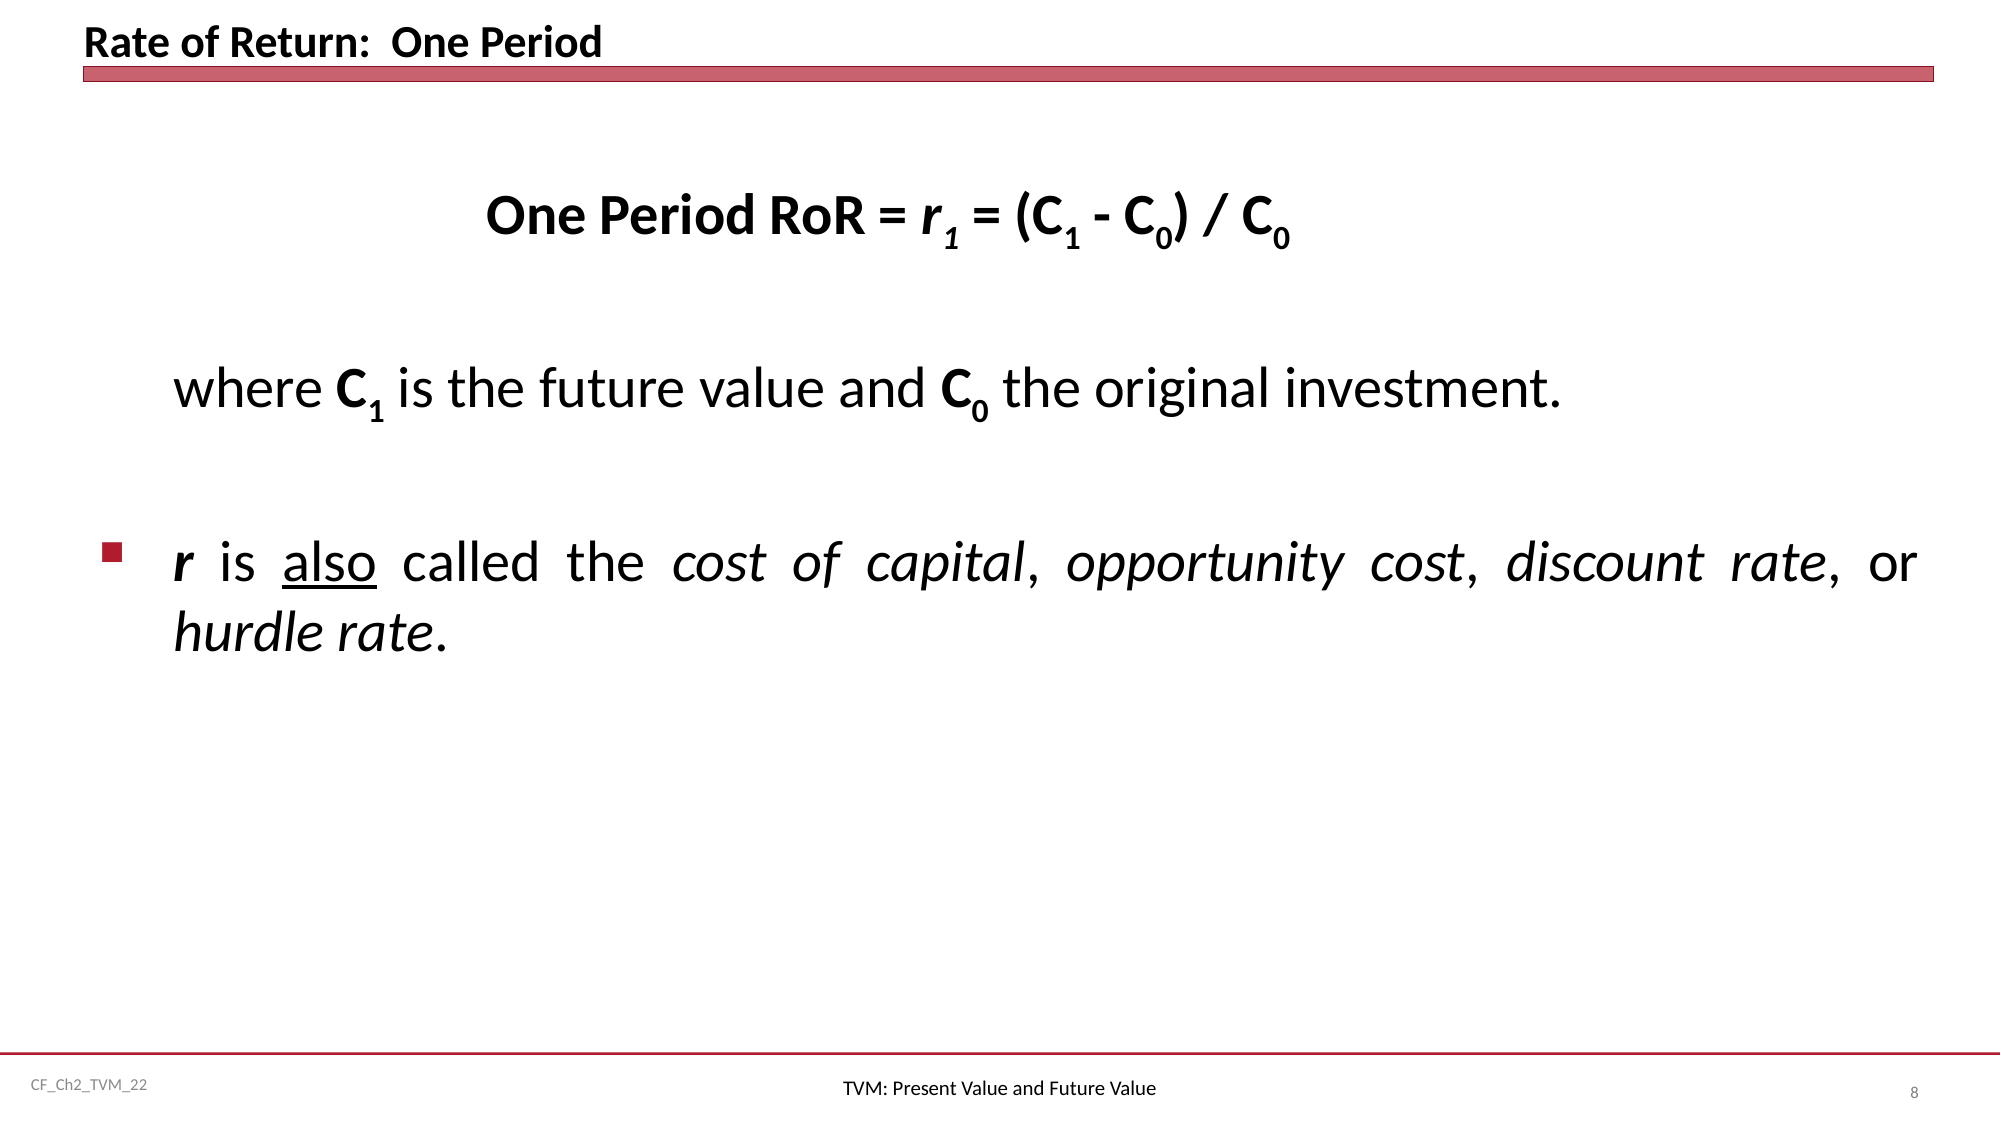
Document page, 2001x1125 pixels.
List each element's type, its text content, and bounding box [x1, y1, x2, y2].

slide_number 8 [1834, 1061, 1934, 1122]
title Rate of Return: One Period [83, 6, 1935, 67]
list One Period RoR = r1 = (C1 - C0) / C0 where C1 is the future value and C0 the original investment. r is also called the cost of capital, opportunity cost, discount rate, or hurdle rate. [83, 87, 1934, 1041]
footer TVM: Present Value and Future Value [683, 1056, 1317, 1117]
